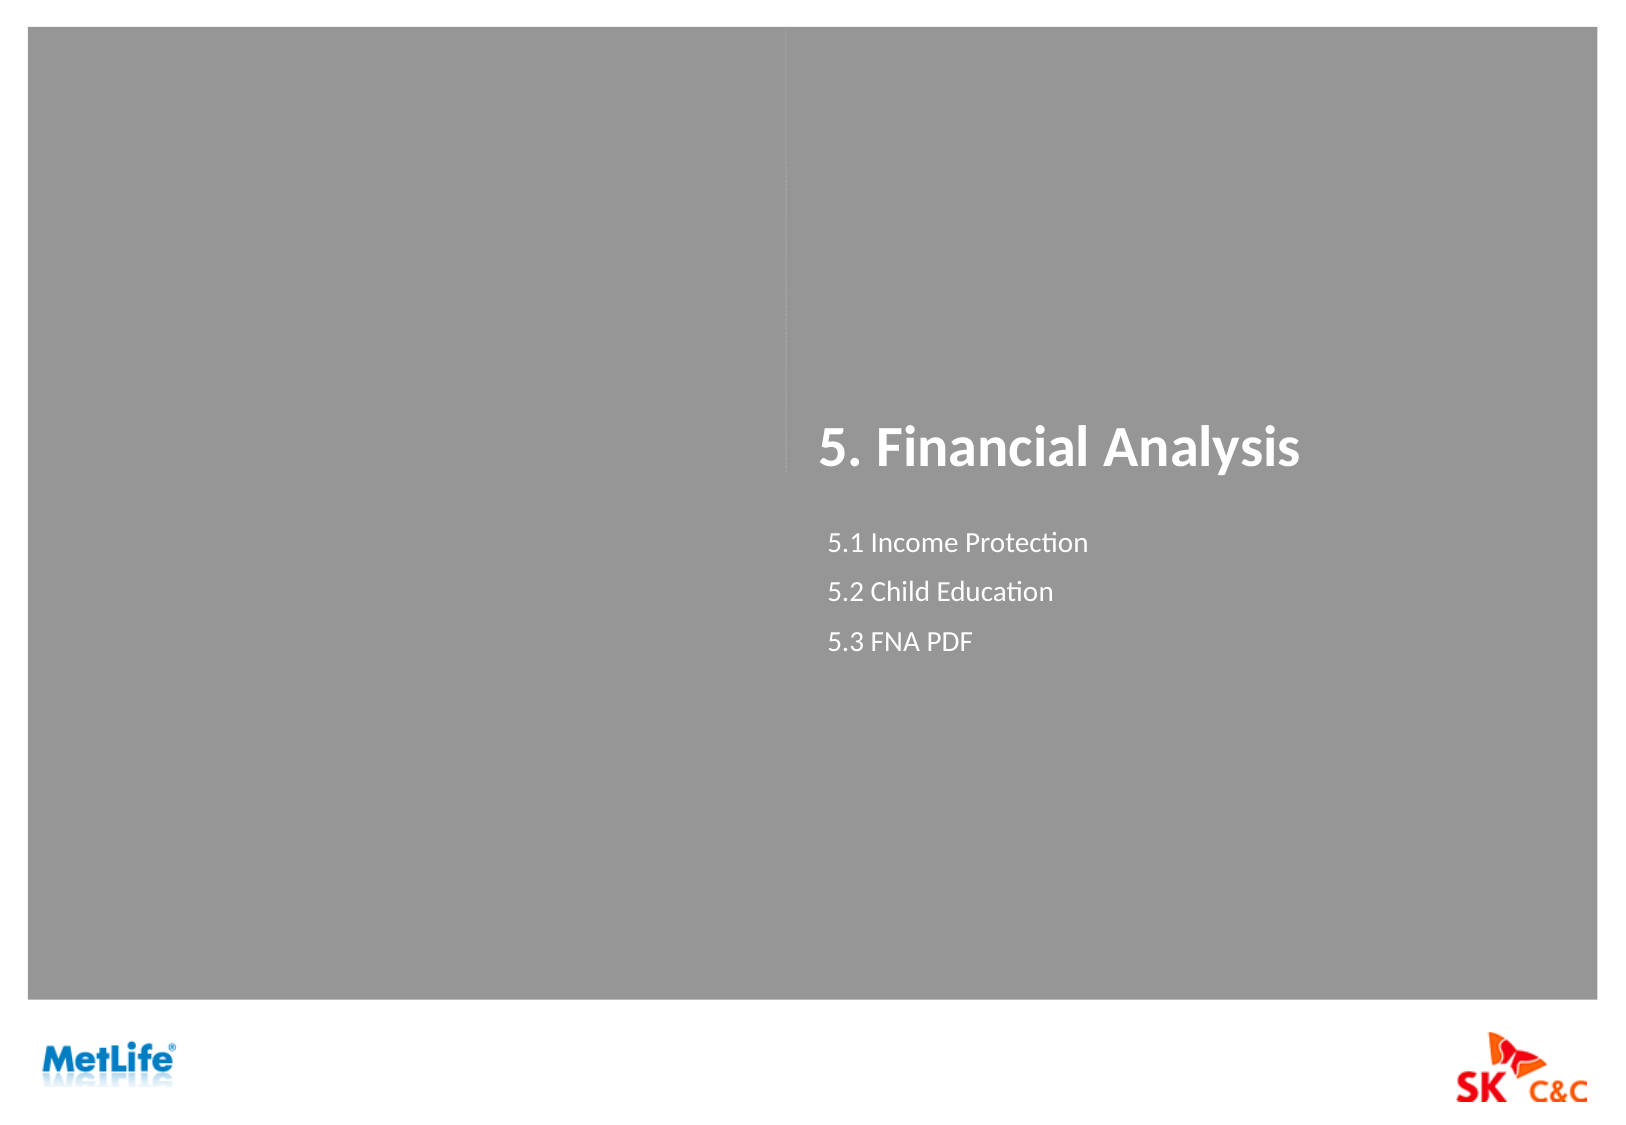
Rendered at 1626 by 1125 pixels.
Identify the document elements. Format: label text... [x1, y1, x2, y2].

picture [1456, 1032, 1587, 1102]
picture [32, 1036, 182, 1087]
subtitle 5.1 Income Protection 5.2 Child Education 5.3 FNA PDF [811, 515, 1566, 673]
title 5. Financial Analysis [802, 367, 1602, 518]
